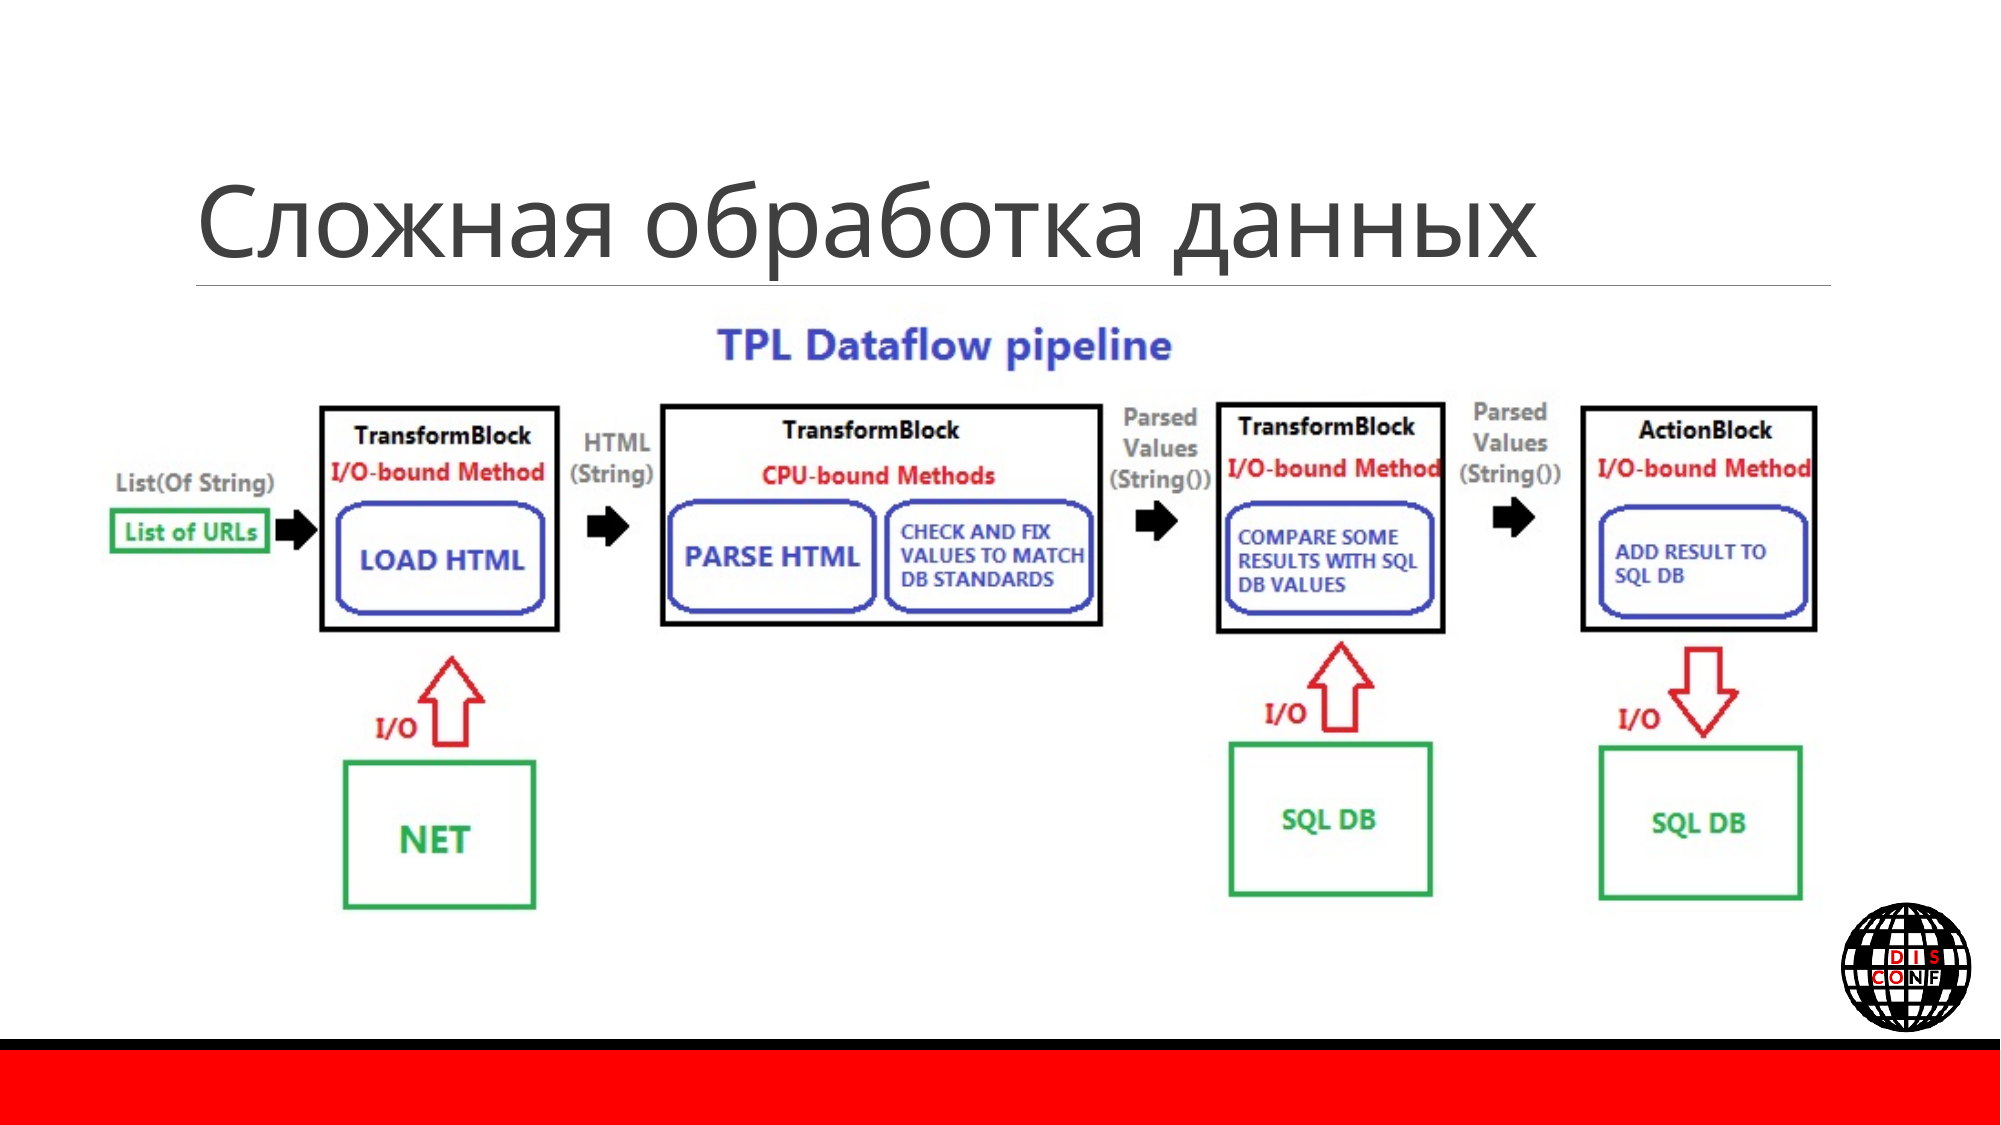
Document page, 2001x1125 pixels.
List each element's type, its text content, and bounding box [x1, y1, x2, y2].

picture [100, 302, 1972, 1034]
title Сложная обработка данных [180, 47, 1830, 285]
